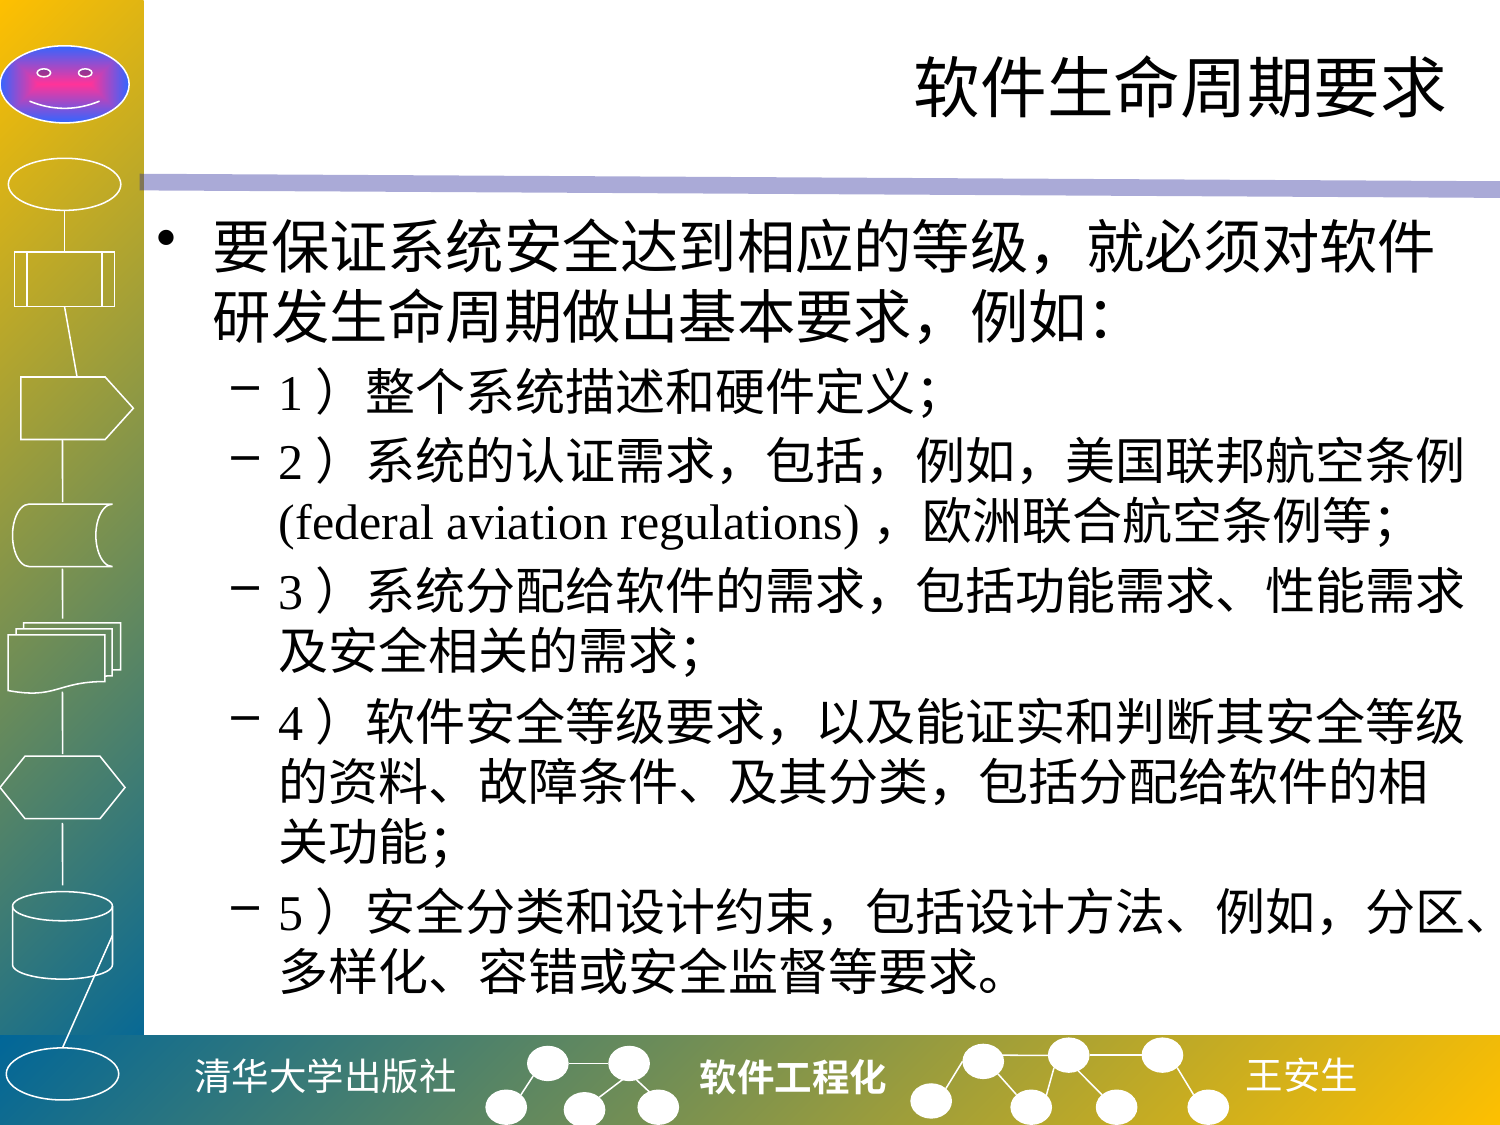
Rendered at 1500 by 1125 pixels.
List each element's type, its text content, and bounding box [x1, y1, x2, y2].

list 要保证系统安全达到相应的等级，就必须对软件研发生命周期做出基本要求，例如： 1）整个系统描述和硬件定义； 2）系统的认证需求，包括，例如，美国联邦航空条例(federal aviation regulations)，欧洲联合航空条例等； 3）系统分配给软件的需求，包括功能需求、性能需求及安全相关的需求； 4）软件安全等级要求，以及能证实和判断其安全等级的资料、故障条件、及其分类，包括分配给软件的相关功能； 5）安全分类和设计约束，包括设计方法、例如，分区、多样化、容错或安全监督等要求。 [141, 202, 1490, 1007]
title 软件生命周期要求 [187, 24, 1463, 147]
